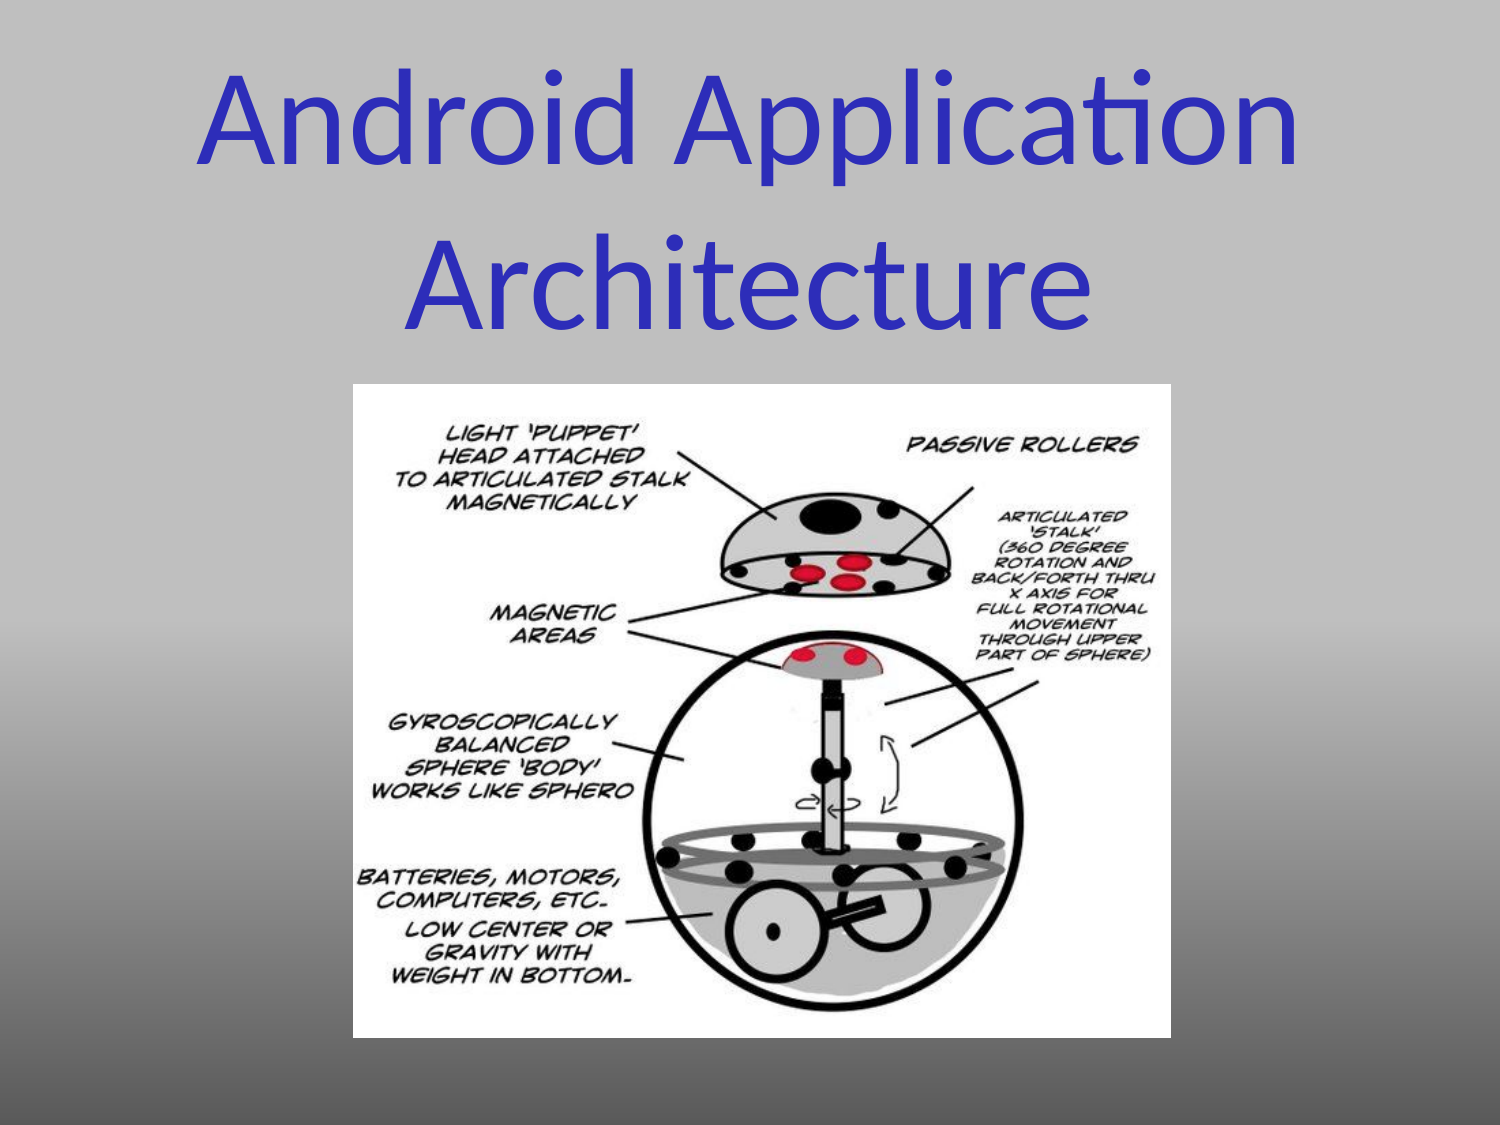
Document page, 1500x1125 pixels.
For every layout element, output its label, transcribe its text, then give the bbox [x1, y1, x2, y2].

picture [353, 383, 1171, 1038]
text_box Android Application Architecture [0, 19, 1500, 365]
